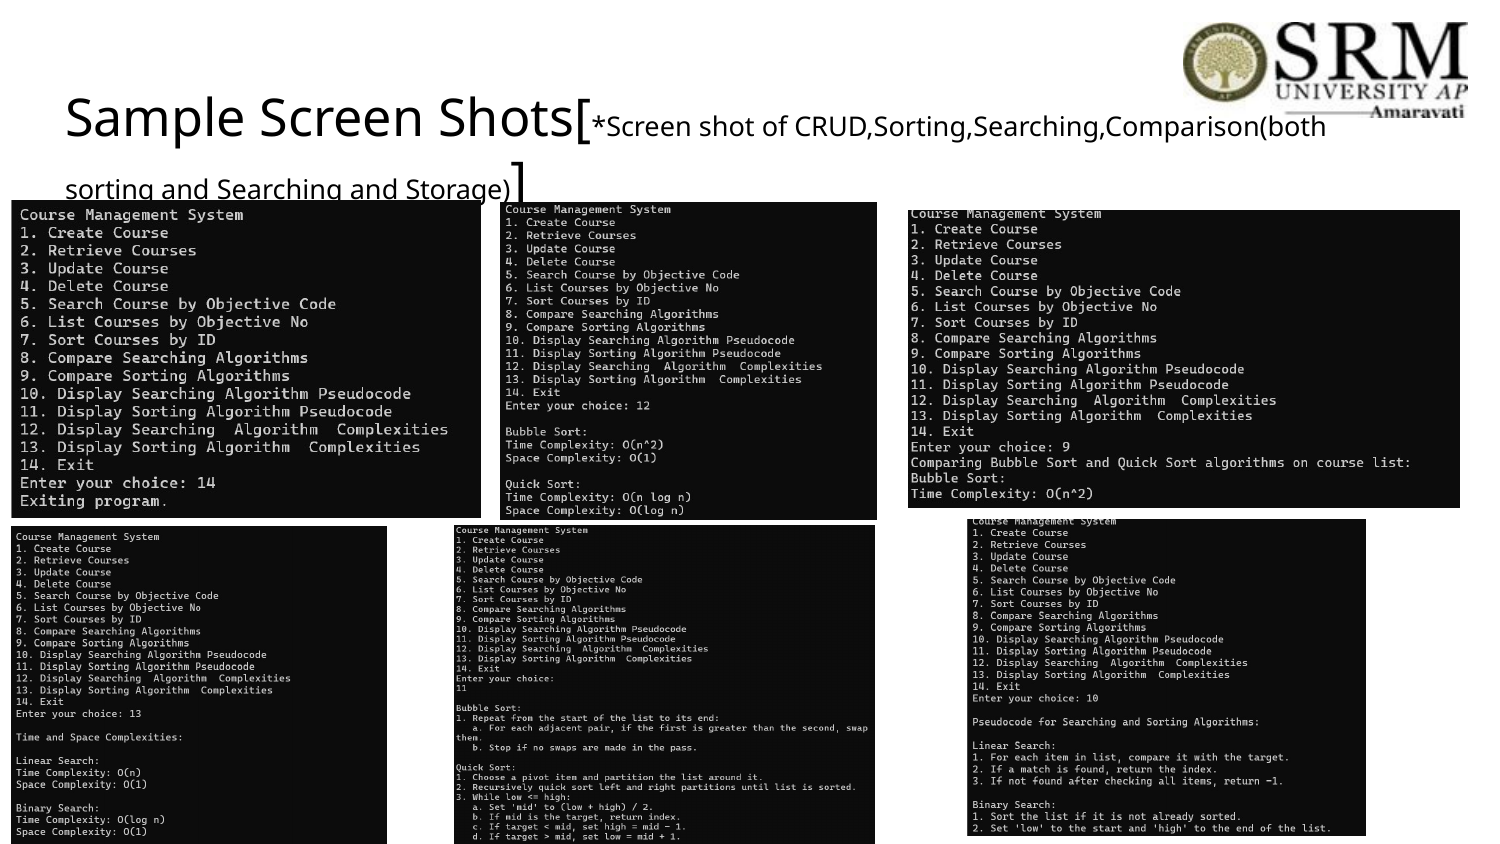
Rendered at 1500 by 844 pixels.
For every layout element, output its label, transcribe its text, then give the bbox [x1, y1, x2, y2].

picture [499, 201, 877, 520]
picture [453, 525, 876, 844]
picture [11, 200, 481, 518]
picture [10, 526, 387, 844]
picture [907, 210, 1460, 508]
title Sample Screen Shots[*Screen shot of CRUD,Sorting,Searching,Comparison(both sorting and Searching and Storage)] [63, 82, 1399, 226]
picture [967, 519, 1366, 837]
picture [1183, 22, 1468, 118]
